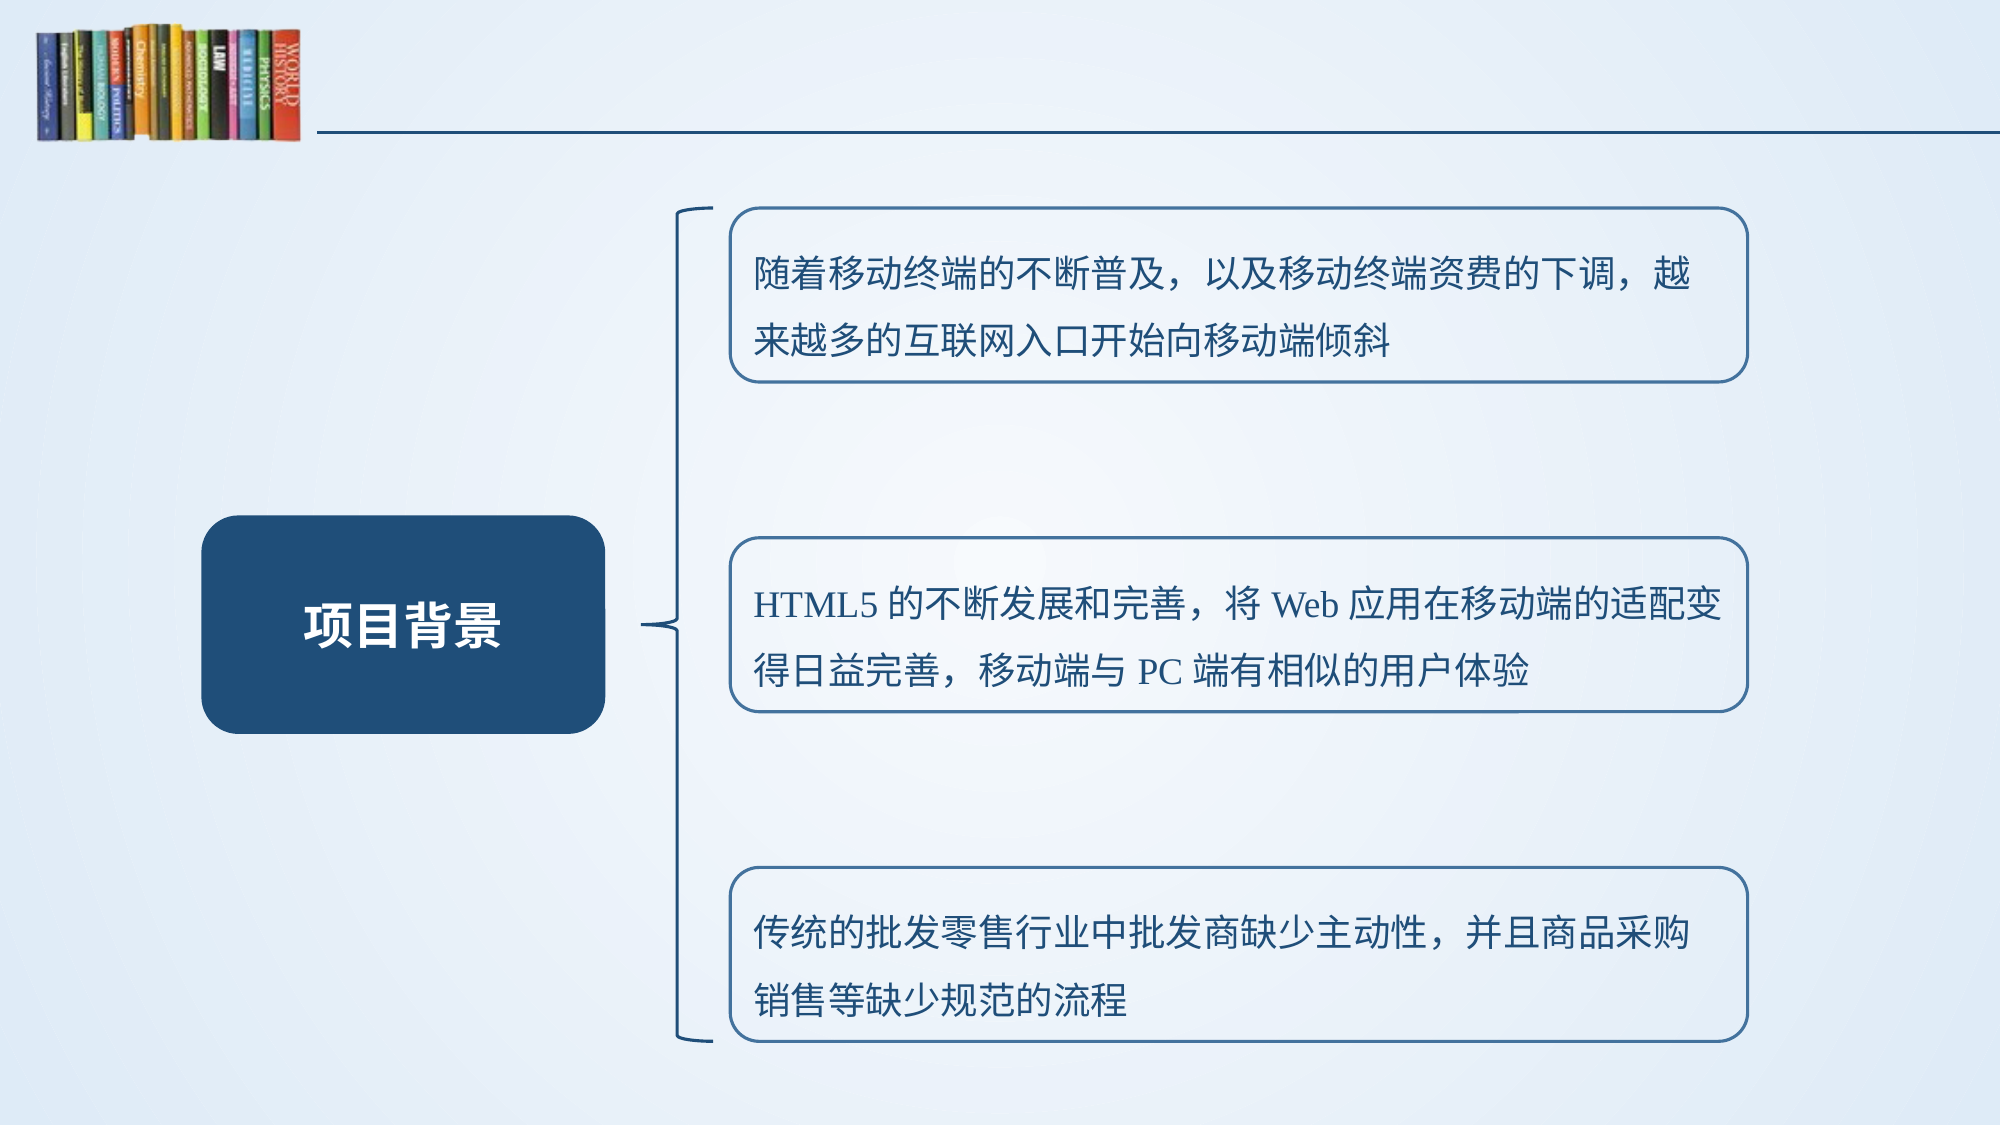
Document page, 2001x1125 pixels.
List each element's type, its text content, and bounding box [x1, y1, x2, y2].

text_box 随着移动终端的不断普及，以及移动终端资费的下调，越来越多的互联网入口开始向移动端倾斜 [729, 207, 1749, 384]
text_box HTML5的不断发展和完善，将Web应用在移动端的适配变得日益完善，移动端与PC端有相似的用户体验 [729, 536, 1749, 713]
picture [23, 0, 317, 173]
text_box 项目背景 [201, 515, 606, 734]
text_box [640, 207, 714, 1042]
text_box 传统的批发零售行业中批发商缺少主动性，并且商品采购销售等缺少规范的流程 [729, 866, 1749, 1043]
